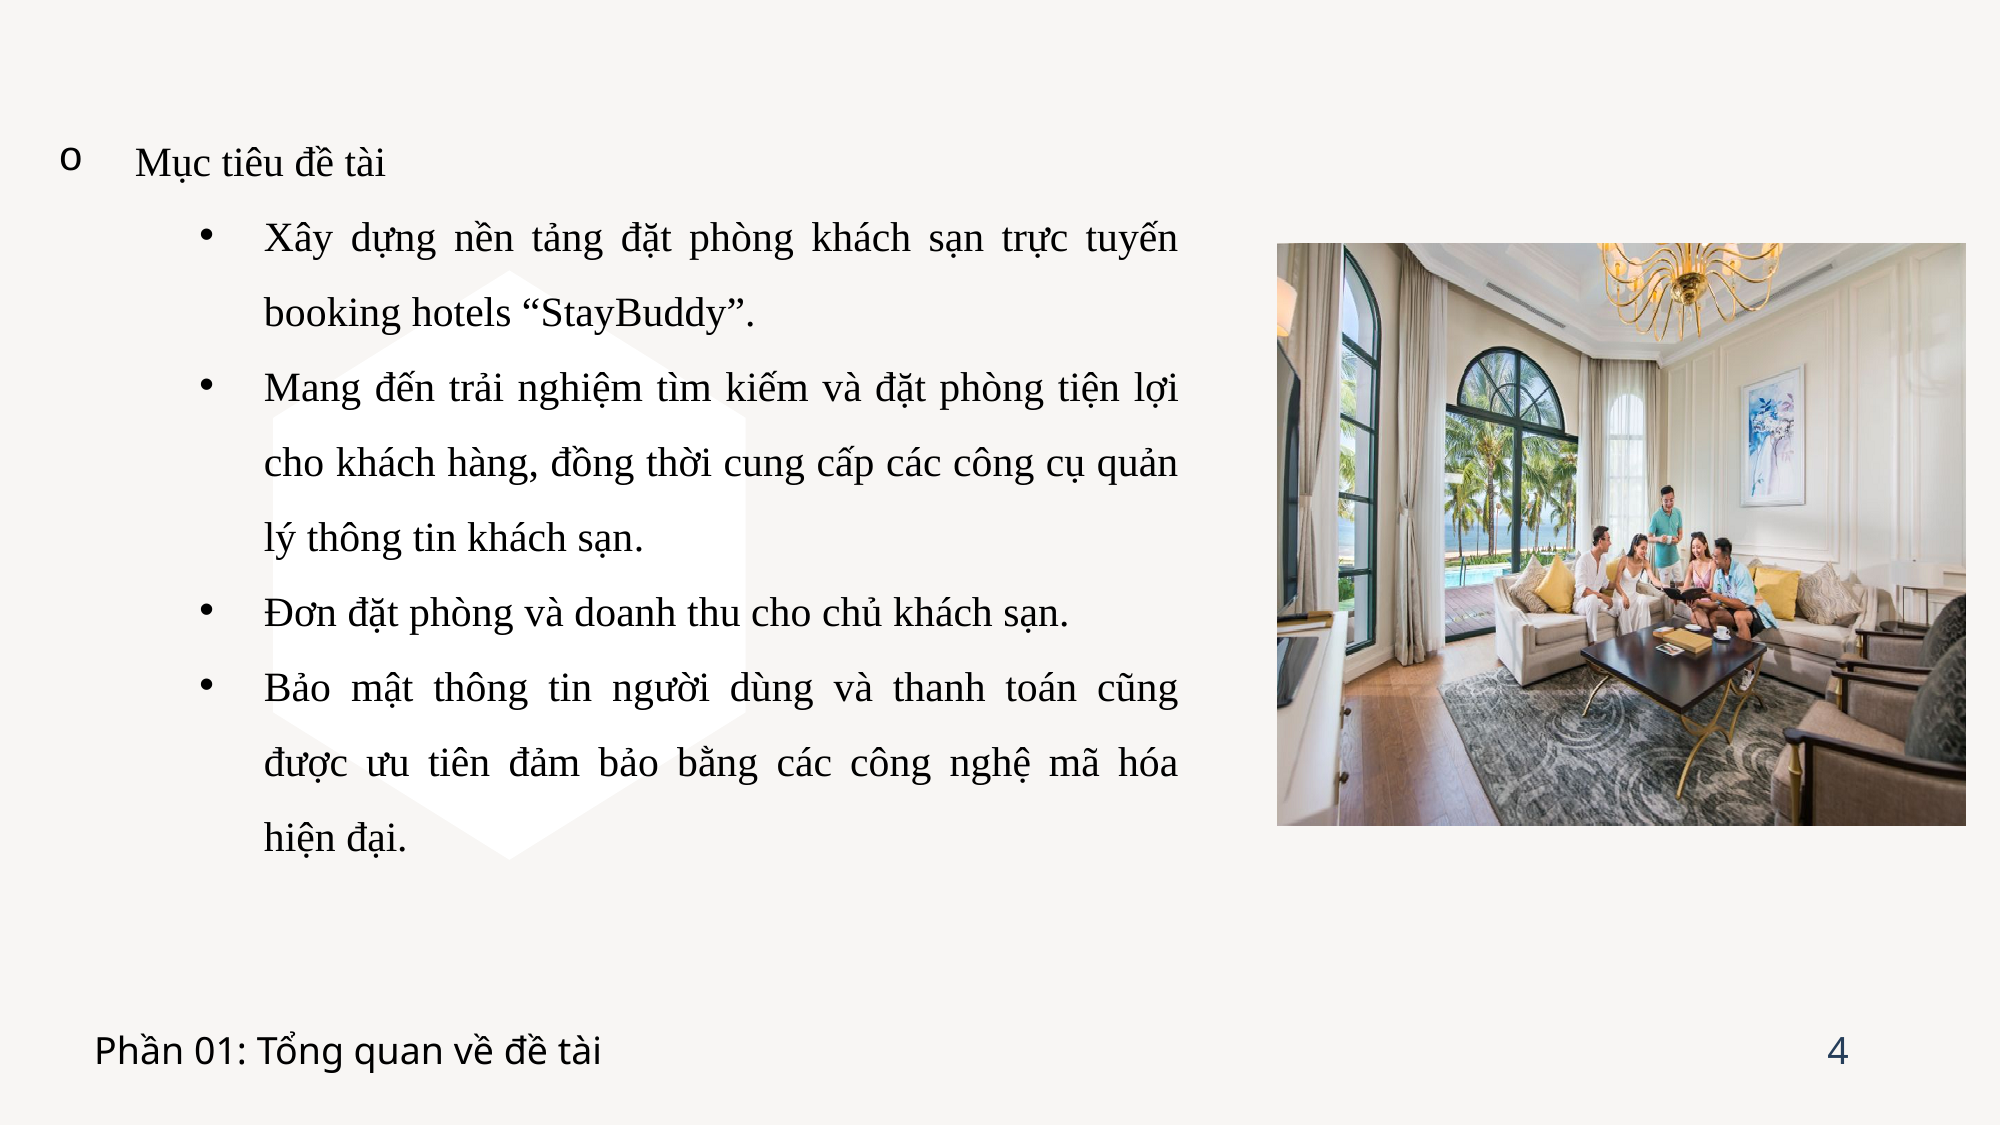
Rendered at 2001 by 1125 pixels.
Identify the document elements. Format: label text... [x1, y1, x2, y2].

text_box 4 [1812, 1019, 1880, 1086]
text_box Phần 01: Tổng quan về đề tài [79, 1019, 755, 1080]
picture [1277, 243, 1966, 826]
text_box Mục tiêu đề tài Xây dựng nền tảng đặt phòng khách sạn trực tuyến booking hotels “StayBuddy”. Mang đến trải nghiệm tìm kiếm và đặt phòng tiện lợi cho khách hàng, đồng thời cung cấp các công cụ quản lý thông tin khách sạn. Đơn đặt phòng và doanh thu cho chủ khách sạn. Bảo mật thông tin người dùng và thanh toán cũng được ưu tiên đảm bảo bằng các công nghệ mã hóa hiện đại. [34, 102, 1195, 867]
